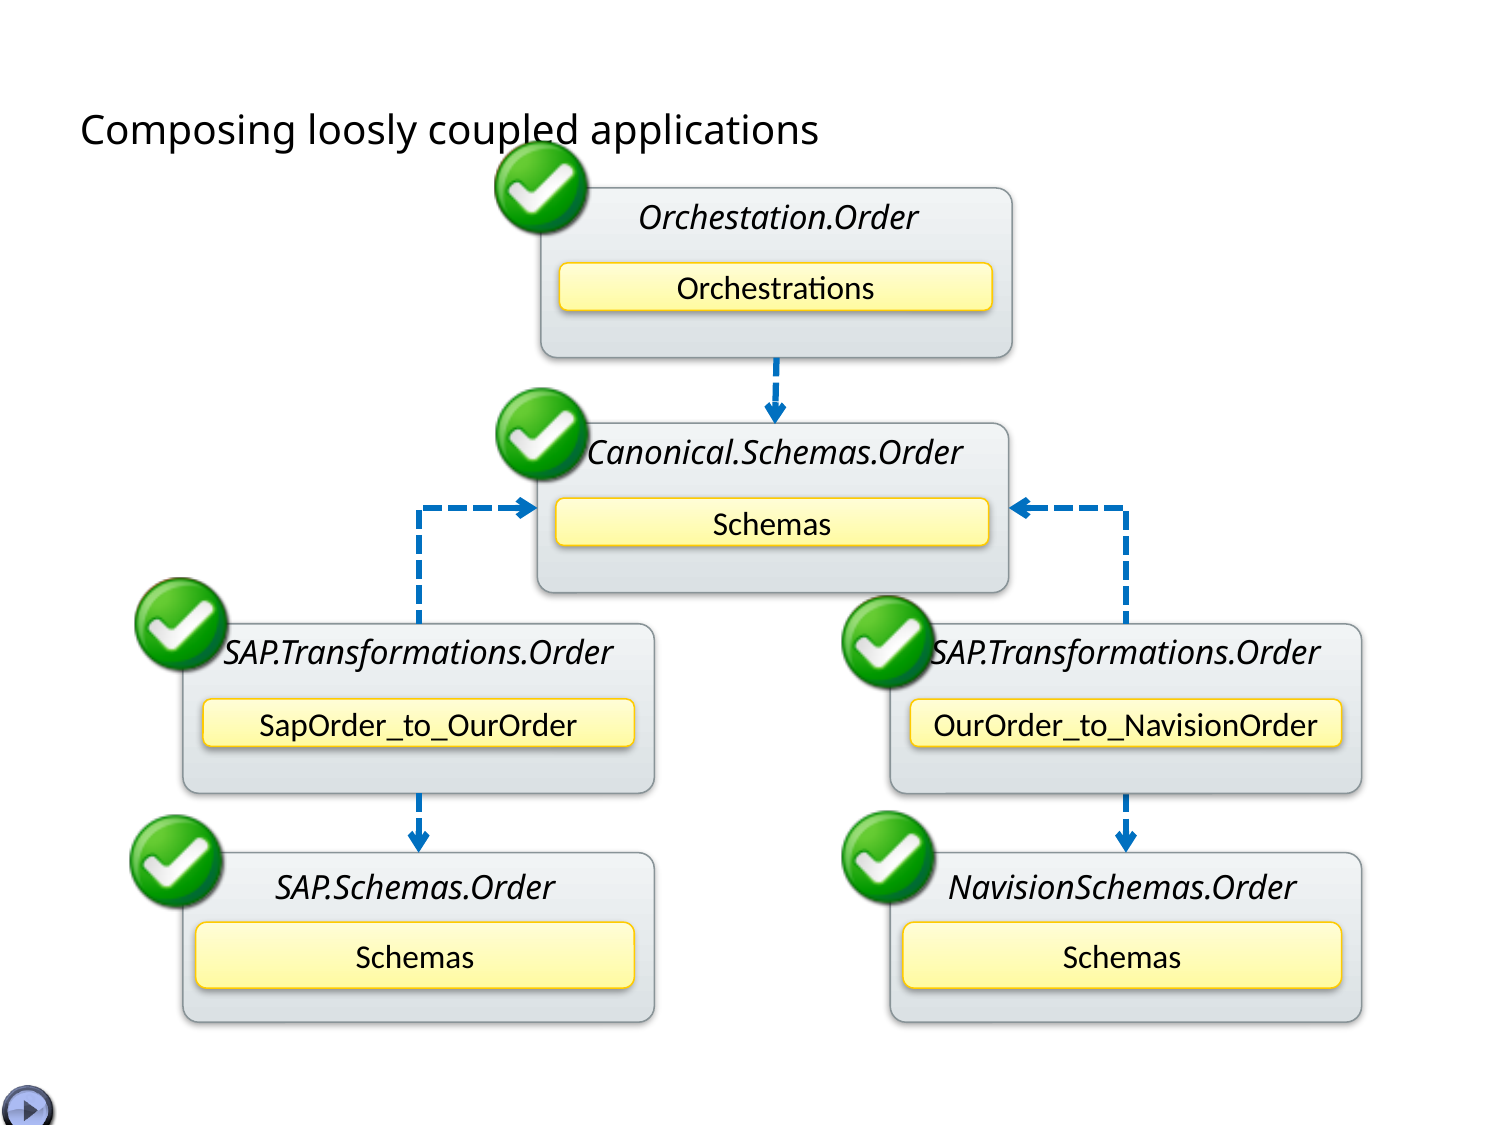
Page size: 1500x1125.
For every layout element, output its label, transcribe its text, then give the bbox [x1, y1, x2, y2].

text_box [1008, 507, 1126, 624]
text_box Schemas [195, 922, 635, 989]
text_box SAP.Schemas.Order [229, 859, 648, 914]
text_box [537, 423, 1009, 593]
text_box Schemas [902, 922, 1342, 989]
picture [840, 592, 941, 695]
text_box [890, 852, 1362, 1023]
picture [127, 813, 229, 914]
picture [494, 386, 595, 487]
picture [840, 809, 941, 910]
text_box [418, 507, 538, 624]
text_box NavisionSchemas.Order [890, 859, 1355, 914]
picture [0, 1082, 57, 1125]
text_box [540, 187, 1013, 358]
text_box [182, 852, 655, 1023]
picture [132, 573, 234, 677]
title Composing loosly coupled applications [64, 101, 1436, 161]
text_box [890, 623, 1362, 794]
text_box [182, 623, 655, 794]
picture [491, 138, 594, 240]
